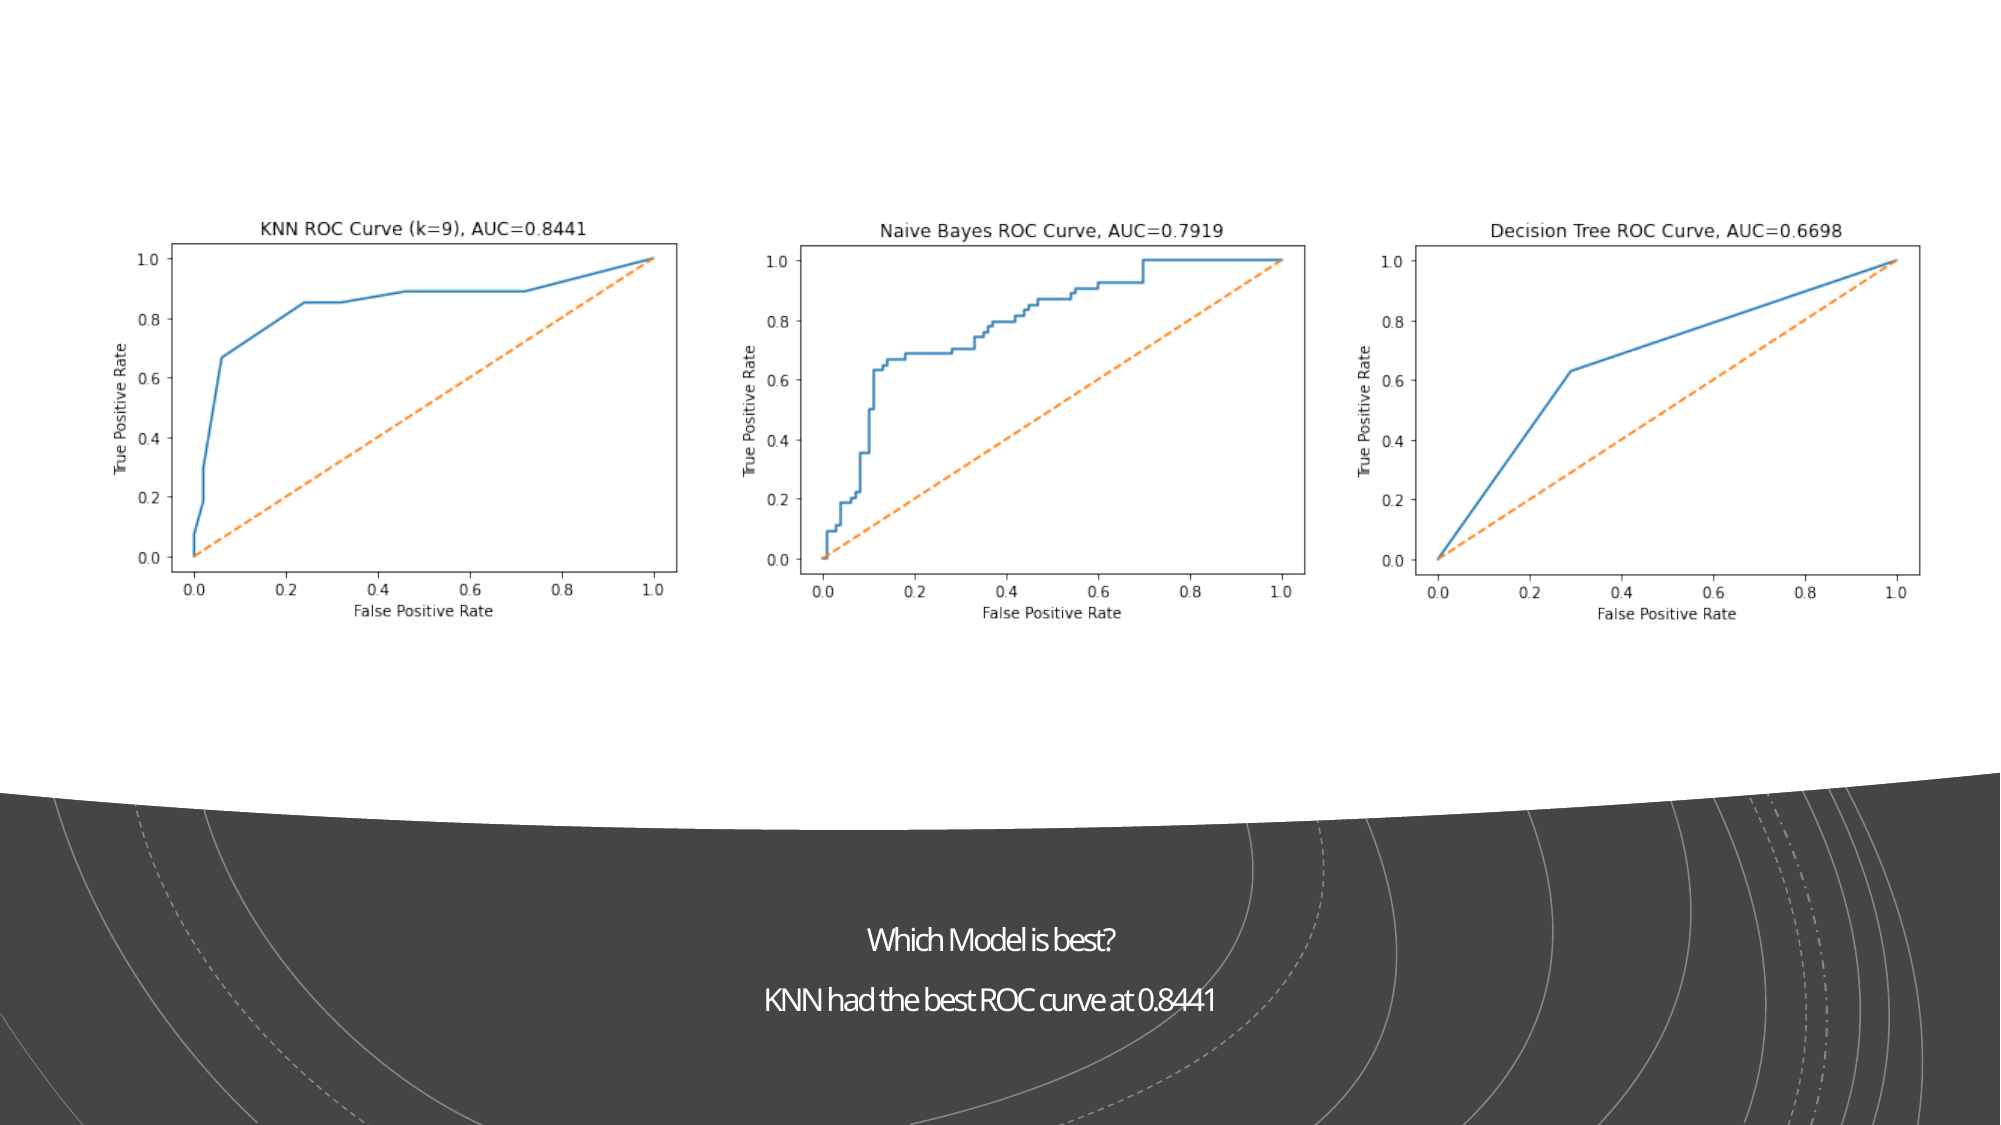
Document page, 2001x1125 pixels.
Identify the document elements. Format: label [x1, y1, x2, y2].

picture [734, 212, 1315, 631]
picture [1348, 212, 1931, 632]
picture [105, 210, 687, 630]
text_box [0, 0, 2000, 1125]
